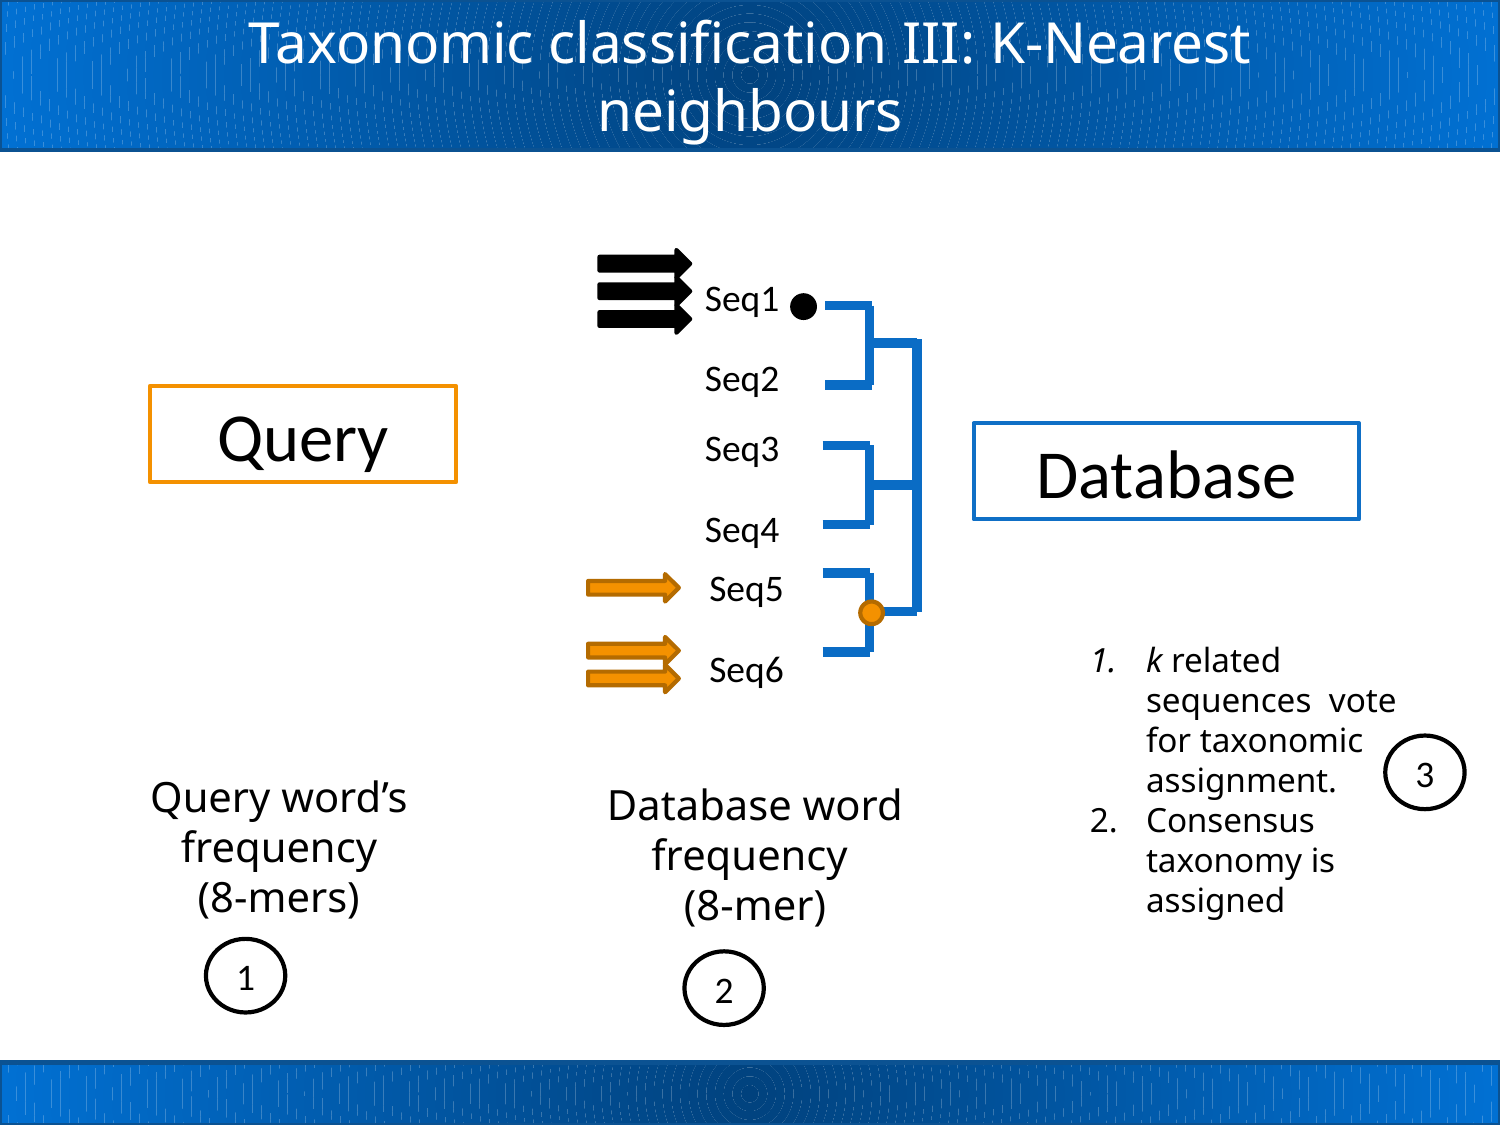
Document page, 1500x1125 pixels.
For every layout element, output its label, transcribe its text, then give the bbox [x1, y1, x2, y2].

text_box k related sequences vote for taxonomic assignment. Consensus taxonomy is assigned [1074, 632, 1425, 927]
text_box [149, 249, 1360, 699]
title Taxonomic classification III: K-Nearest neighbours [150, 0, 1350, 150]
text_box Query word’s frequency (8-mers) [112, 764, 446, 928]
text_box 2 [682, 949, 766, 1028]
text_box 1 [203, 936, 288, 1015]
text_box 3 [1383, 733, 1467, 812]
text_box Database word frequency (8-mer) [588, 772, 922, 936]
